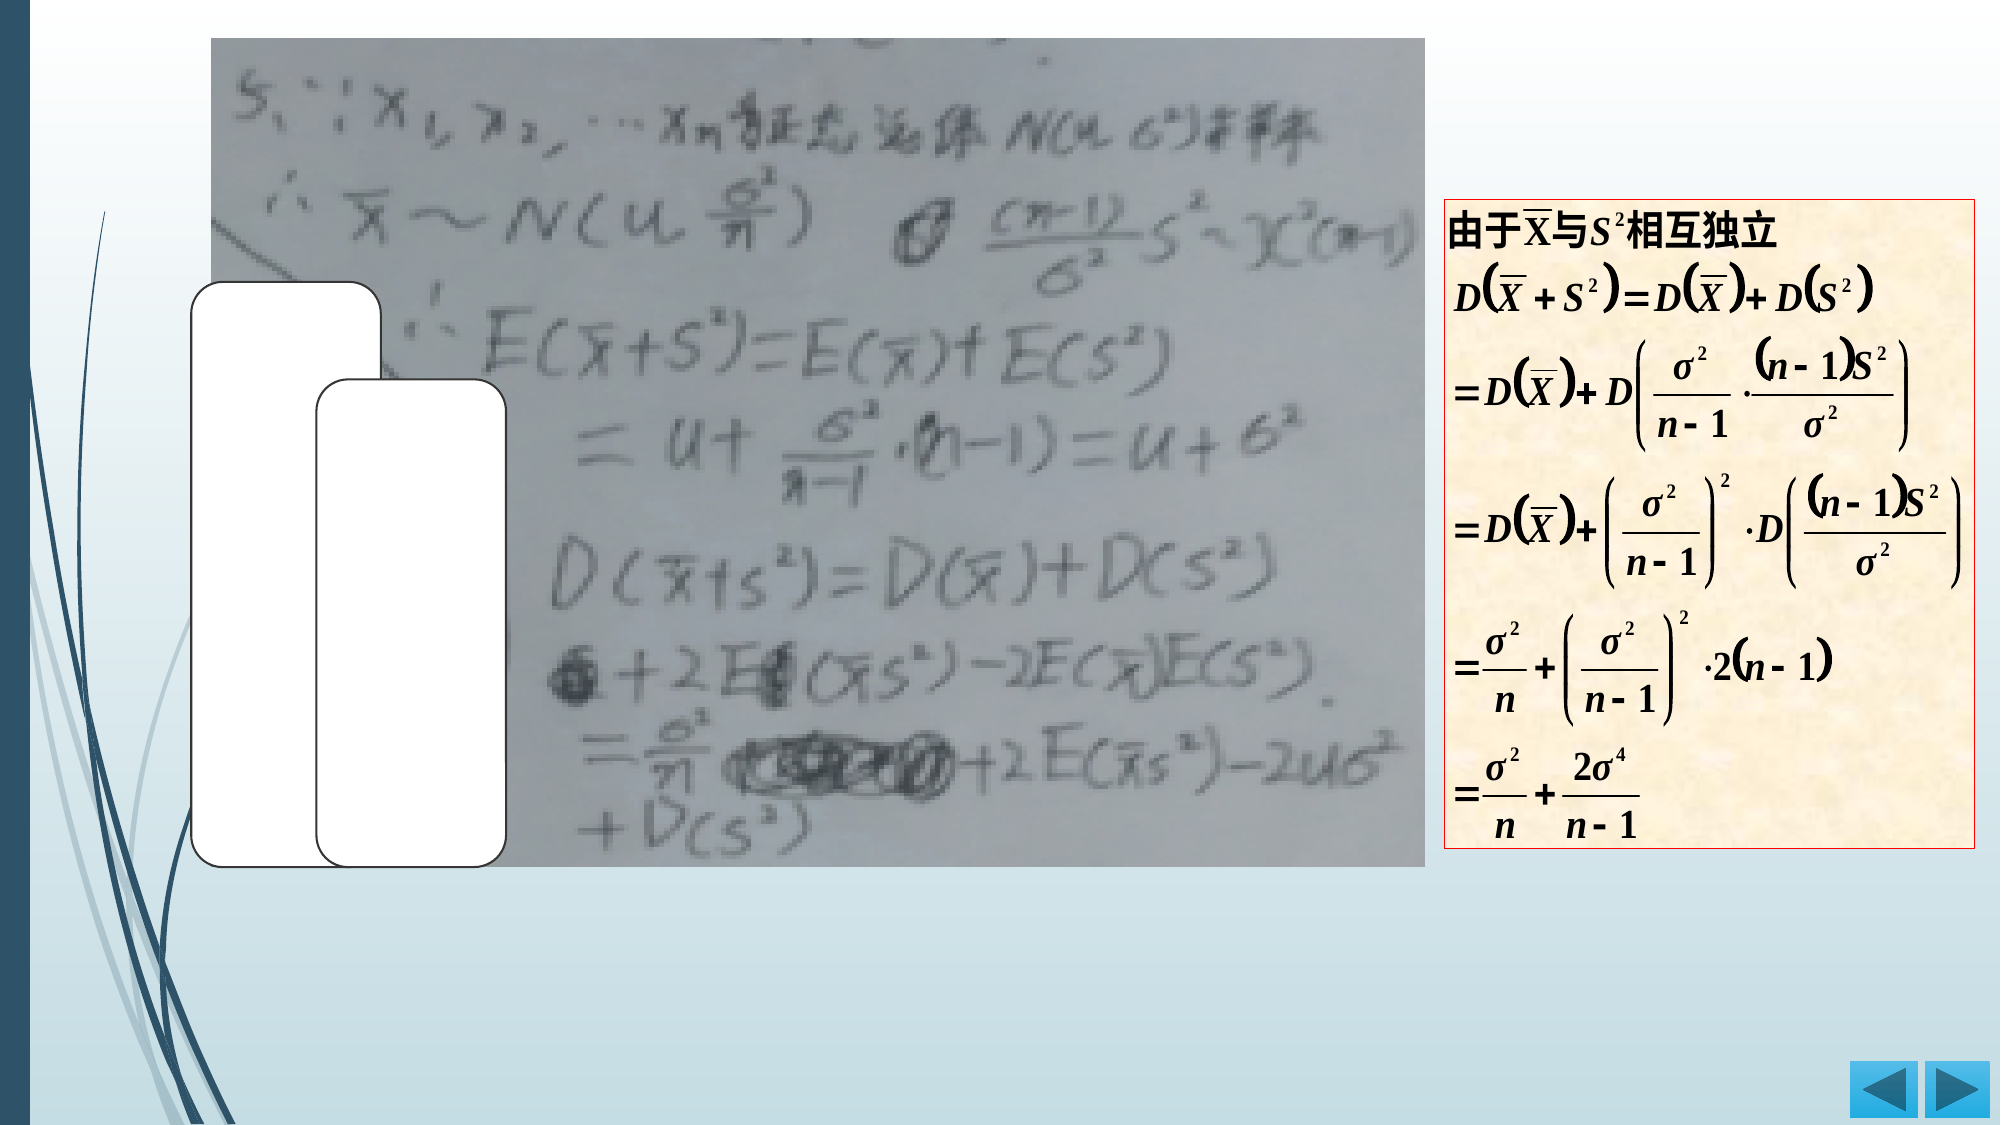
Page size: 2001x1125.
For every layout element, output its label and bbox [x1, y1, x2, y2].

text_box [191, 281, 507, 868]
text_box [1444, 199, 1975, 849]
picture [211, 38, 1425, 868]
